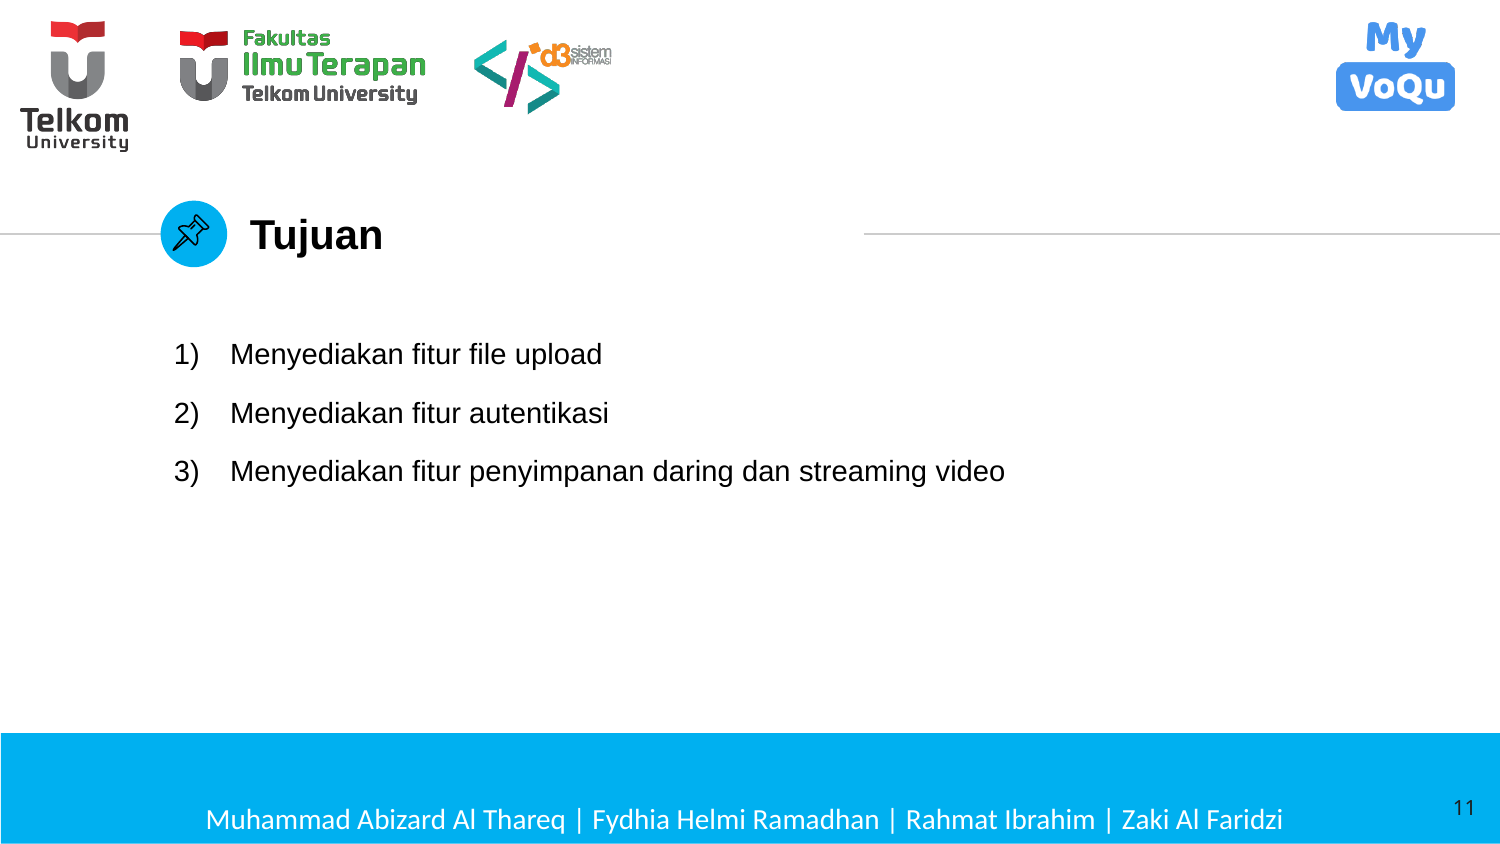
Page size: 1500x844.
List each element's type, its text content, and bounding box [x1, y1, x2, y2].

picture [20, 21, 128, 152]
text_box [173, 214, 209, 251]
picture [1336, 0, 1455, 111]
slide_number 11 [1401, 779, 1492, 844]
text_box Muhammad Abizard Al Thareq | Fydhia Helmi Ramadhan | Rahmat Ibrahim | Zaki Al Faridzi [190, 793, 1309, 843]
text_box Menyediakan fitur file upload Menyediakan fitur autentikasi Menyediakan fitur penyimpanan daring dan streaming video [159, 310, 1127, 495]
picture [445, 0, 645, 141]
picture [163, 13, 442, 119]
text_box [0, 733, 1500, 844]
title Tujuan [234, 197, 870, 269]
